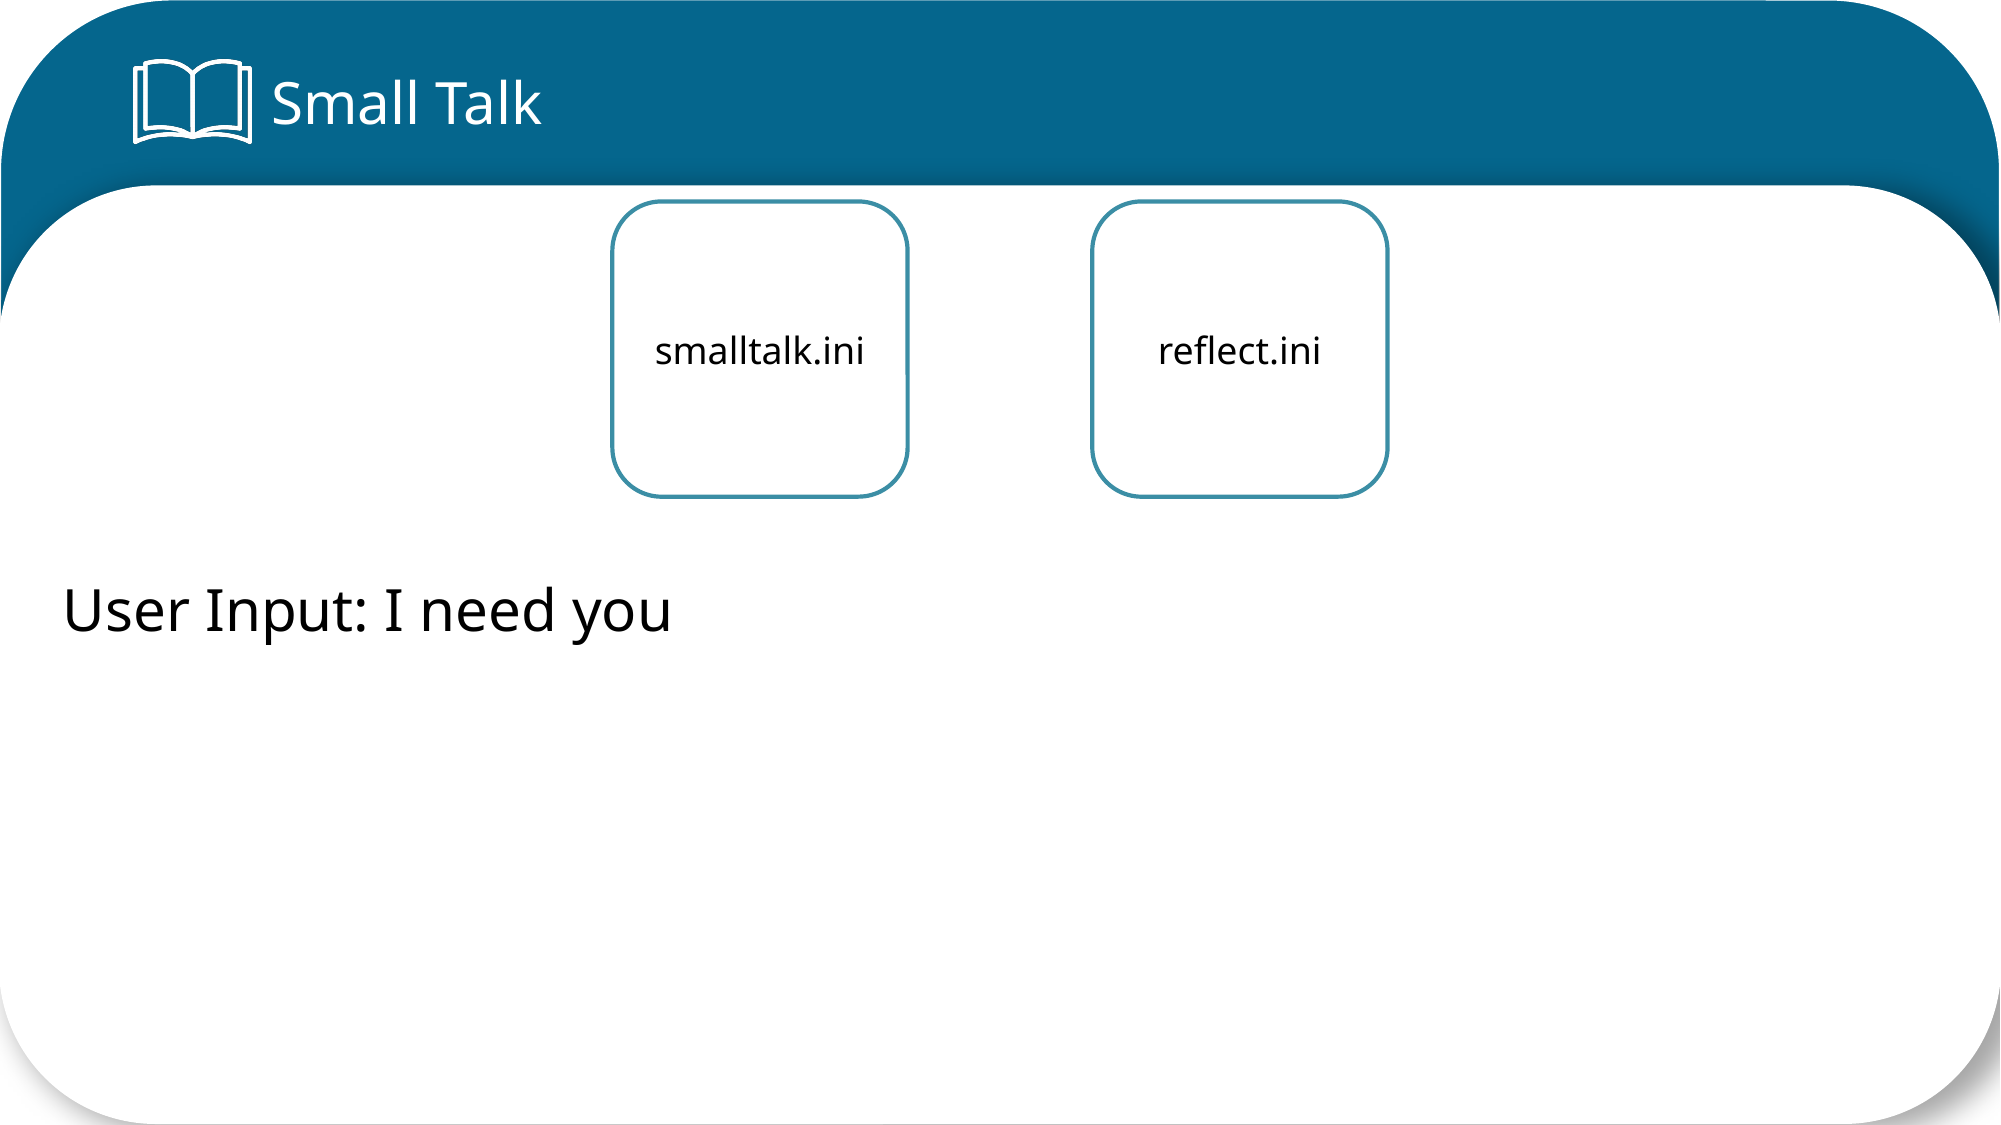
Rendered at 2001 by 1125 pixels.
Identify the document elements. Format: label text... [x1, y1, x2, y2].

text_box [0, 0, 2000, 278]
picture [134, 60, 251, 143]
text_box Small Talk [252, 58, 562, 144]
text_box User Input: I need you [48, 565, 766, 651]
text_box [1091, 200, 1389, 498]
text_box [611, 200, 909, 498]
text_box [0, 185, 2000, 1125]
text_box smalltalk.ini [638, 319, 882, 379]
text_box reflect.ini [1118, 319, 1362, 379]
